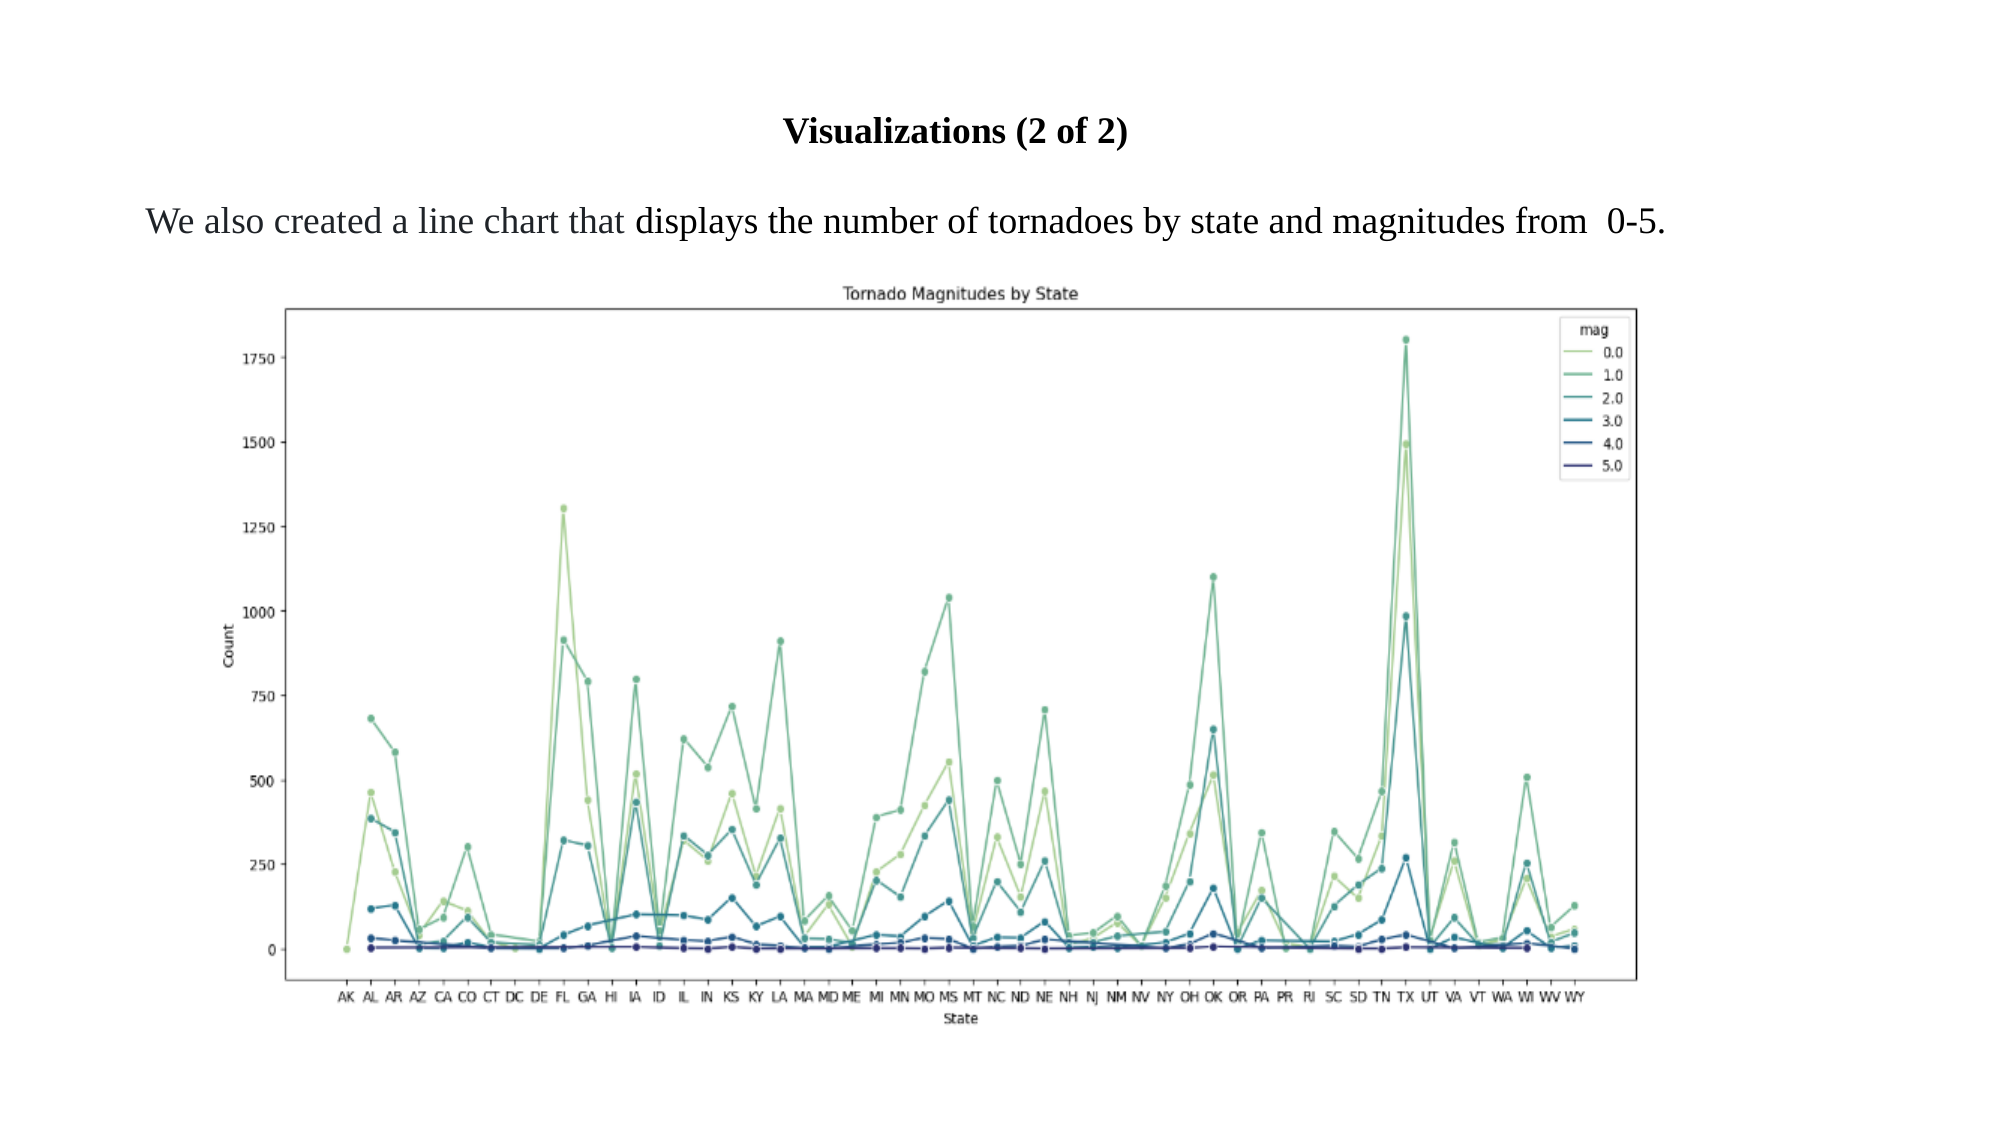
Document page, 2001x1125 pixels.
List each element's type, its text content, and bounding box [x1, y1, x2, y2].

picture [207, 268, 1648, 1044]
text_box Visualizations (2 of 2) We also created a line chart that displays the number of tornadoes by state and magnitudes from 0-5. [130, 98, 1781, 1014]
